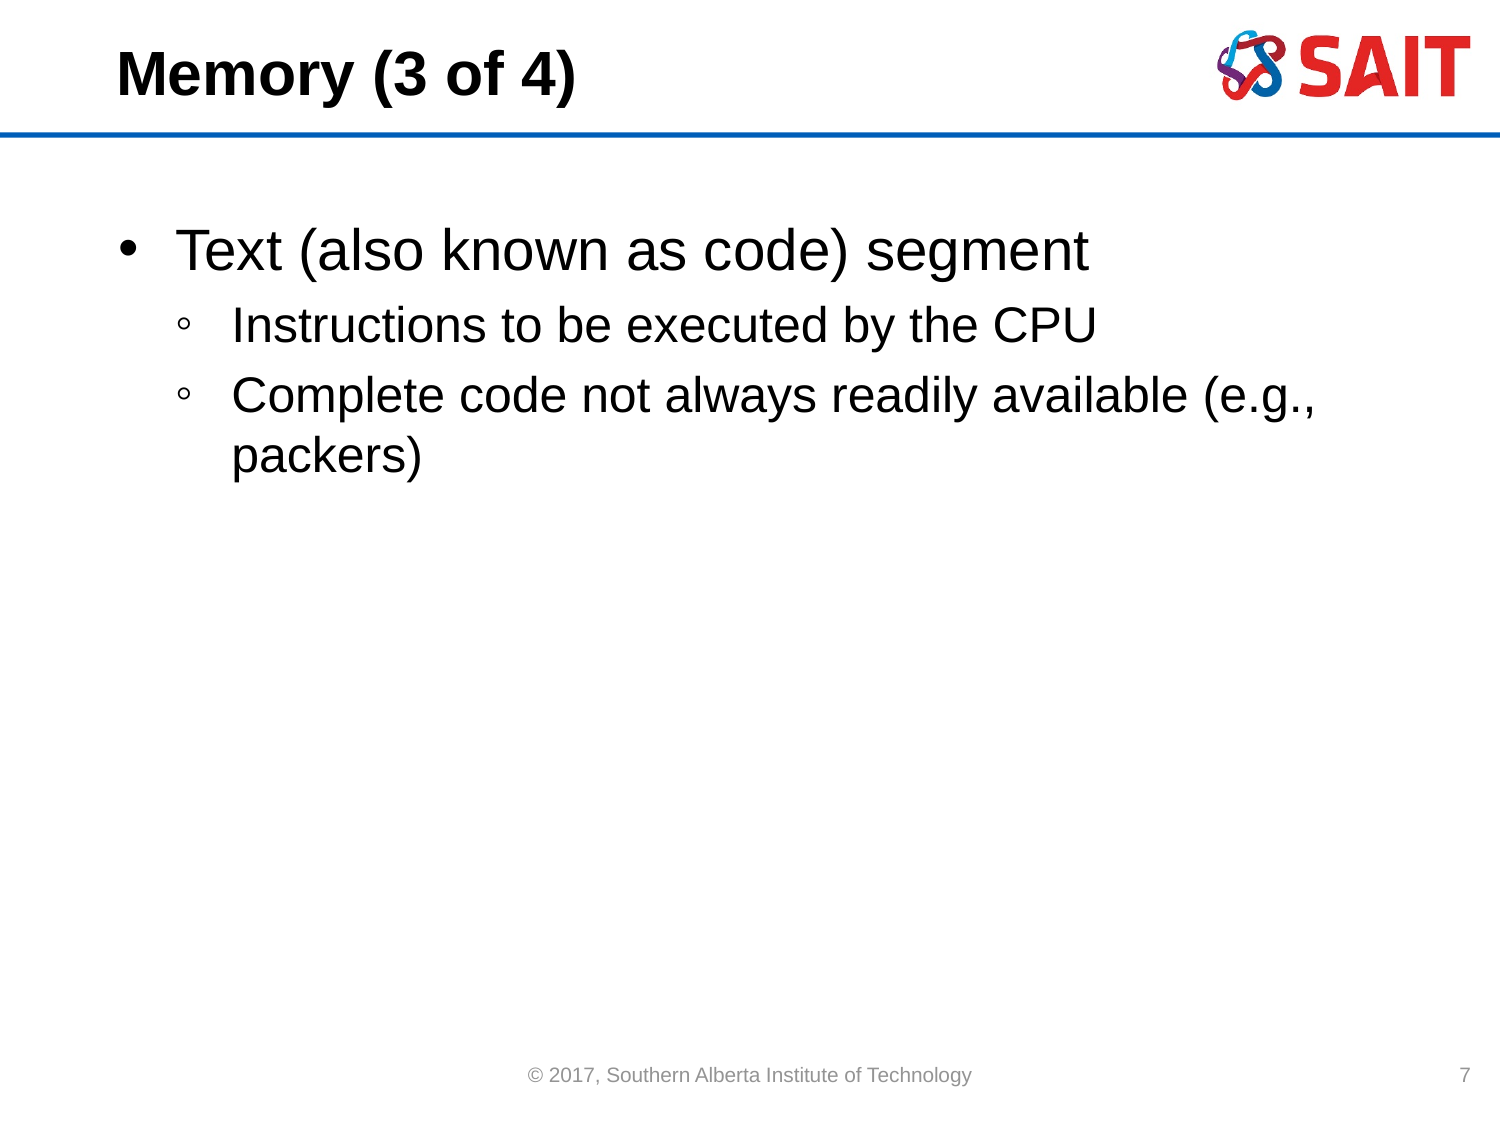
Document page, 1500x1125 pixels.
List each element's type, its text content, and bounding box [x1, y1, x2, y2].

list Text (also known as code) segment Instructions to be executed by the CPU Complete code not always readily available (e.g., packers) [104, 204, 1391, 1020]
title Memory (3 of 4) [101, 25, 1200, 129]
picture [1187, 0, 1500, 130]
